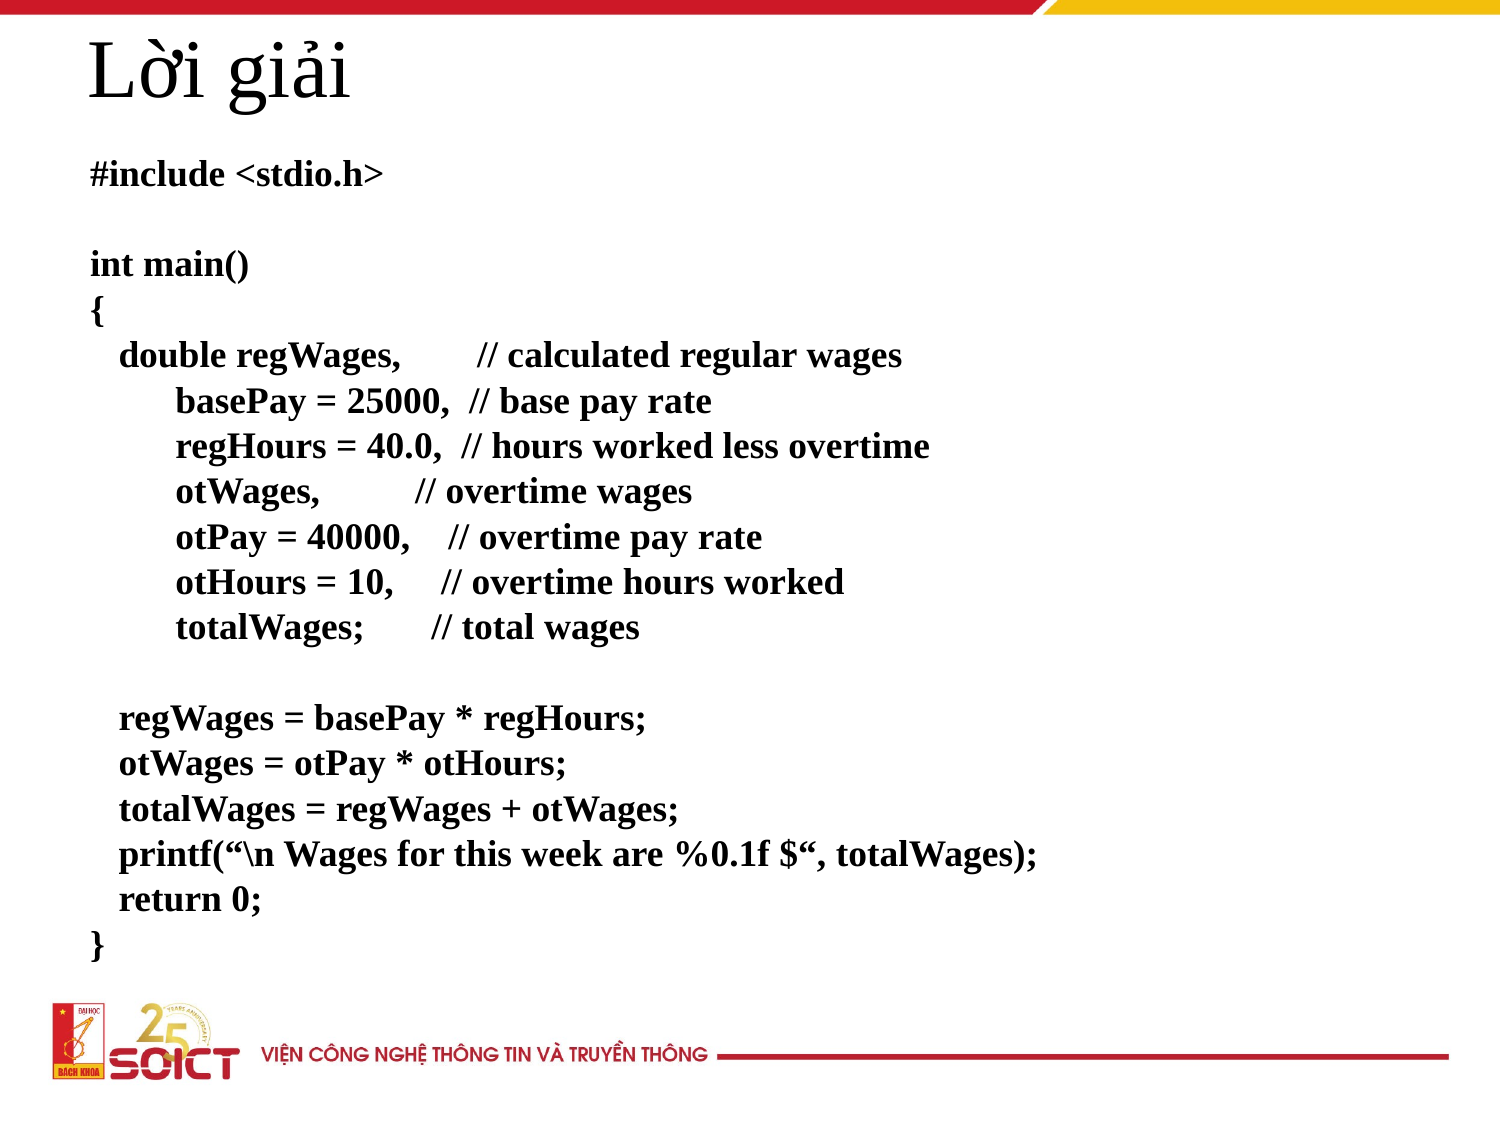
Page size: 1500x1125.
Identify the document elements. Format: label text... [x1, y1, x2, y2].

list #include <stdio.h> int main() { double regWages, // calculated regular wages basePay = 25000, // base pay rate regHours = 40.0, // hours worked less overtime otWages, // overtime wages otPay = 40000, // overtime pay rate otHours = 10, // overtime hours worked totalWages; // total wages regWages = basePay * regHours; otWages = otPay * otHours; totalWages = regWages + otWages; printf(“\n Wages for this week are %0.1f $“, totalWages); return 0; } [75, 149, 1425, 1050]
title Lời giải [72, 16, 1425, 125]
picture [0, 0, 1500, 1125]
